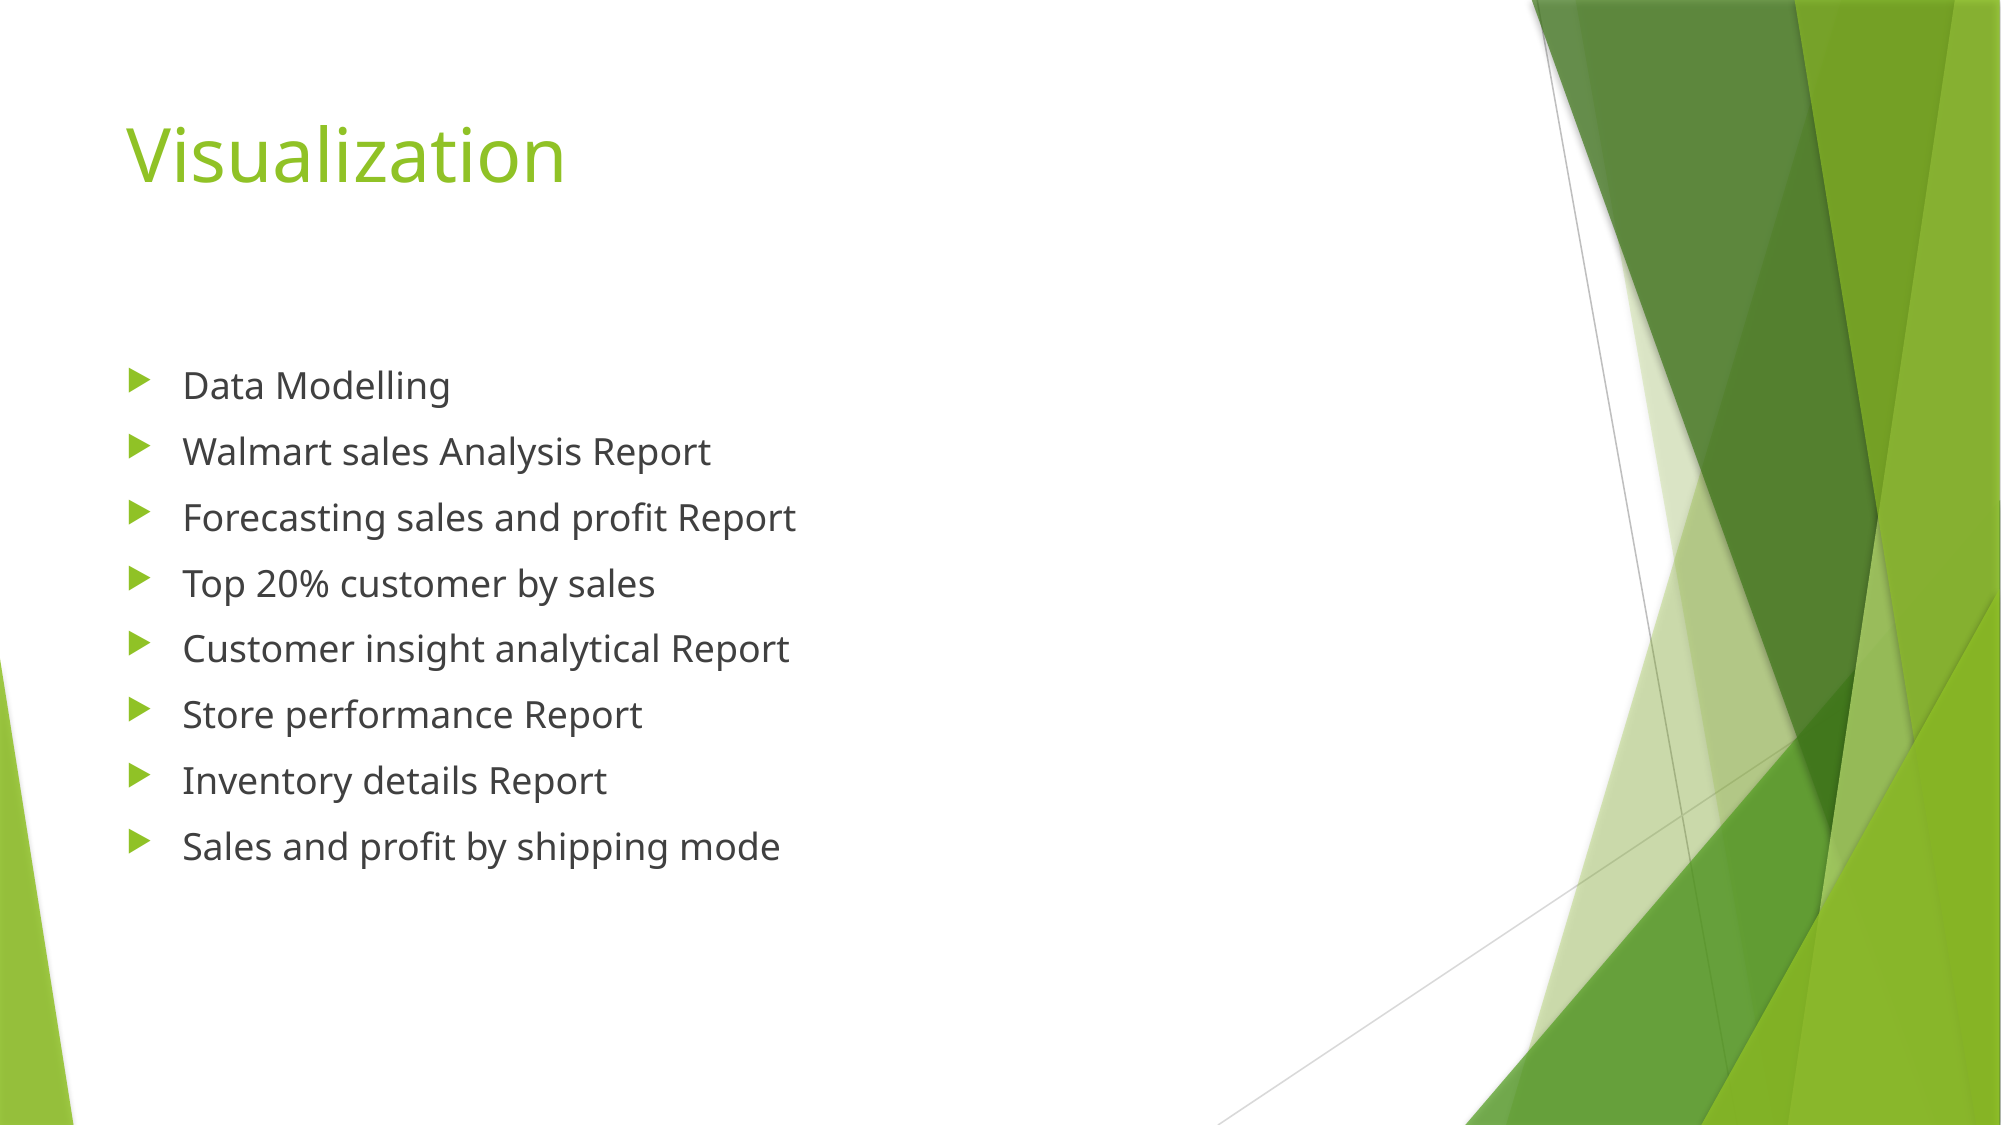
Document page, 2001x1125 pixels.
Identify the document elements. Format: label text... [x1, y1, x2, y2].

list Data Modelling Walmart sales Analysis Report Forecasting sales and profit Report Top 20% customer by sales Customer insight analytical Report Store performance Report Inventory details Report Sales and profit by shipping mode [111, 354, 1522, 992]
title Visualization [111, 99, 1522, 317]
